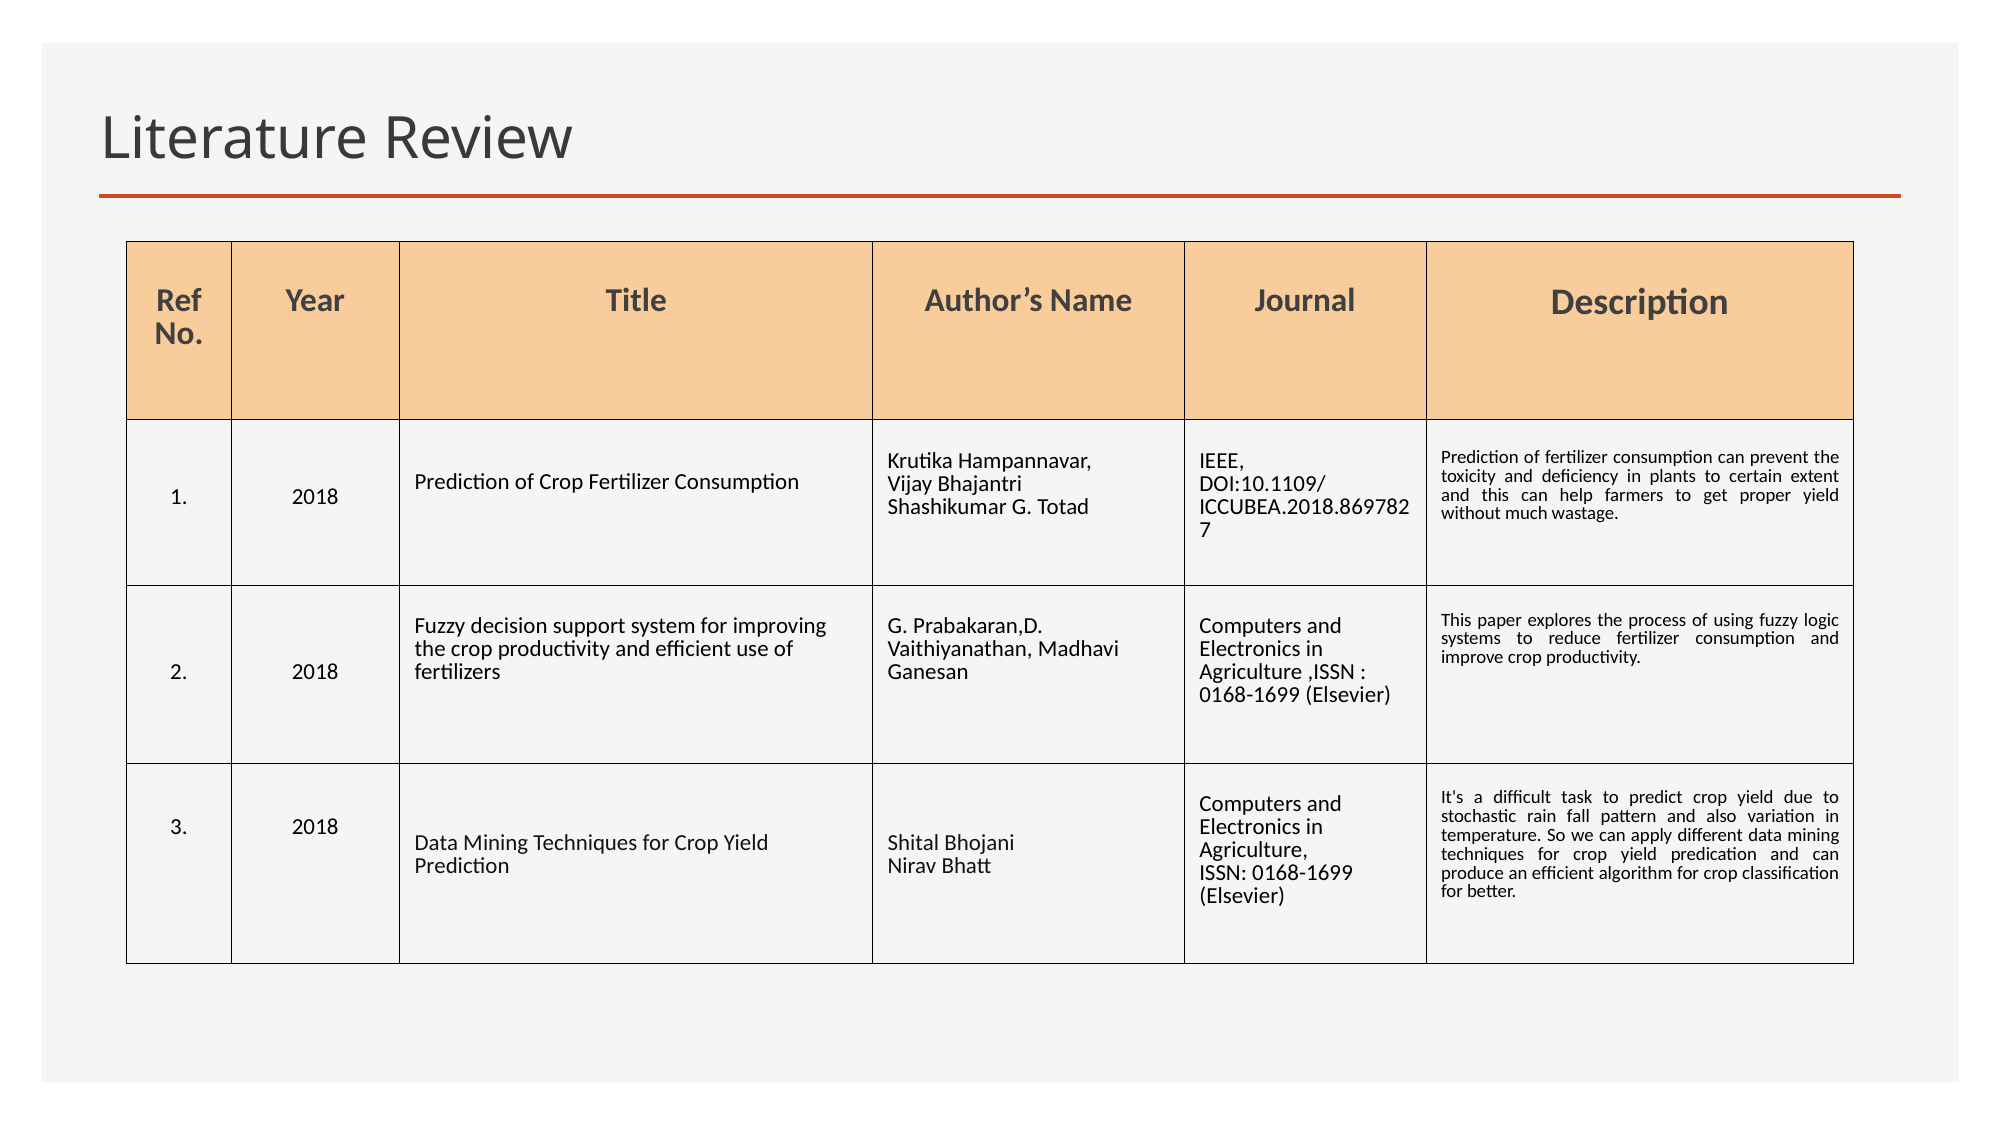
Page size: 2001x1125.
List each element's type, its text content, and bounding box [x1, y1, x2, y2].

table_cell 2018 [232, 586, 399, 763]
table_cell This paper explores the process of using fuzzy logic systems to reduce fertilizer consumption and improve crop productivity. [1427, 586, 1853, 763]
table_cell IEEE, DOI:10.1109/ICCUBEA.2018.8697827 [1185, 420, 1426, 585]
table_cell Computers and Electronics in Agriculture, ISSN: 0168-1699 (Elsevier) [1185, 764, 1426, 963]
table_cell Shital Bhojani Nirav Bhatt [873, 764, 1184, 963]
table_cell 1. [127, 420, 231, 585]
table_header Title [400, 242, 872, 419]
table_cell 2. [127, 586, 231, 763]
table_header Journal [1185, 242, 1426, 419]
table_cell Prediction of fertilizer consumption can prevent the toxicity and deficiency in plants to certain extent and this can help farmers to get proper yield without much wastage. [1427, 420, 1853, 585]
table_cell Fuzzy decision support system for improving the crop productivity and efficient use of fertilizers [400, 586, 872, 763]
table_header Author’s Name [873, 242, 1184, 419]
table_cell Computers and Electronics in Agriculture ,ISSN : 0168-1699 (Elsevier) [1185, 586, 1426, 763]
table_cell It's a difﬁcult task to predict crop yield due to stochastic rain fall pattern and also variation in temperature. So we can apply different data mining techniques for crop yield predication and can produce an efﬁcient algorithm for crop classiﬁcation for better. [1427, 764, 1853, 963]
table_cell G. Prabakaran,D. Vaithiyanathan, Madhavi Ganesan [873, 586, 1184, 763]
title Literature Review [85, 73, 1214, 179]
table_header Ref No. [127, 242, 231, 419]
table_header Description [1427, 242, 1853, 419]
table_header Year [232, 242, 399, 419]
table_cell 2018 [232, 764, 399, 963]
table_cell 3. [127, 764, 231, 963]
table_cell Krutika Hampannavar, Vijay Bhajantri Shashikumar G. Totad [873, 420, 1184, 585]
table_cell 2018 [232, 420, 399, 585]
table_cell Prediction of Crop Fertilizer Consumption [400, 420, 872, 585]
table_cell Data Mining Techniques for Crop Yield Prediction [400, 764, 872, 963]
